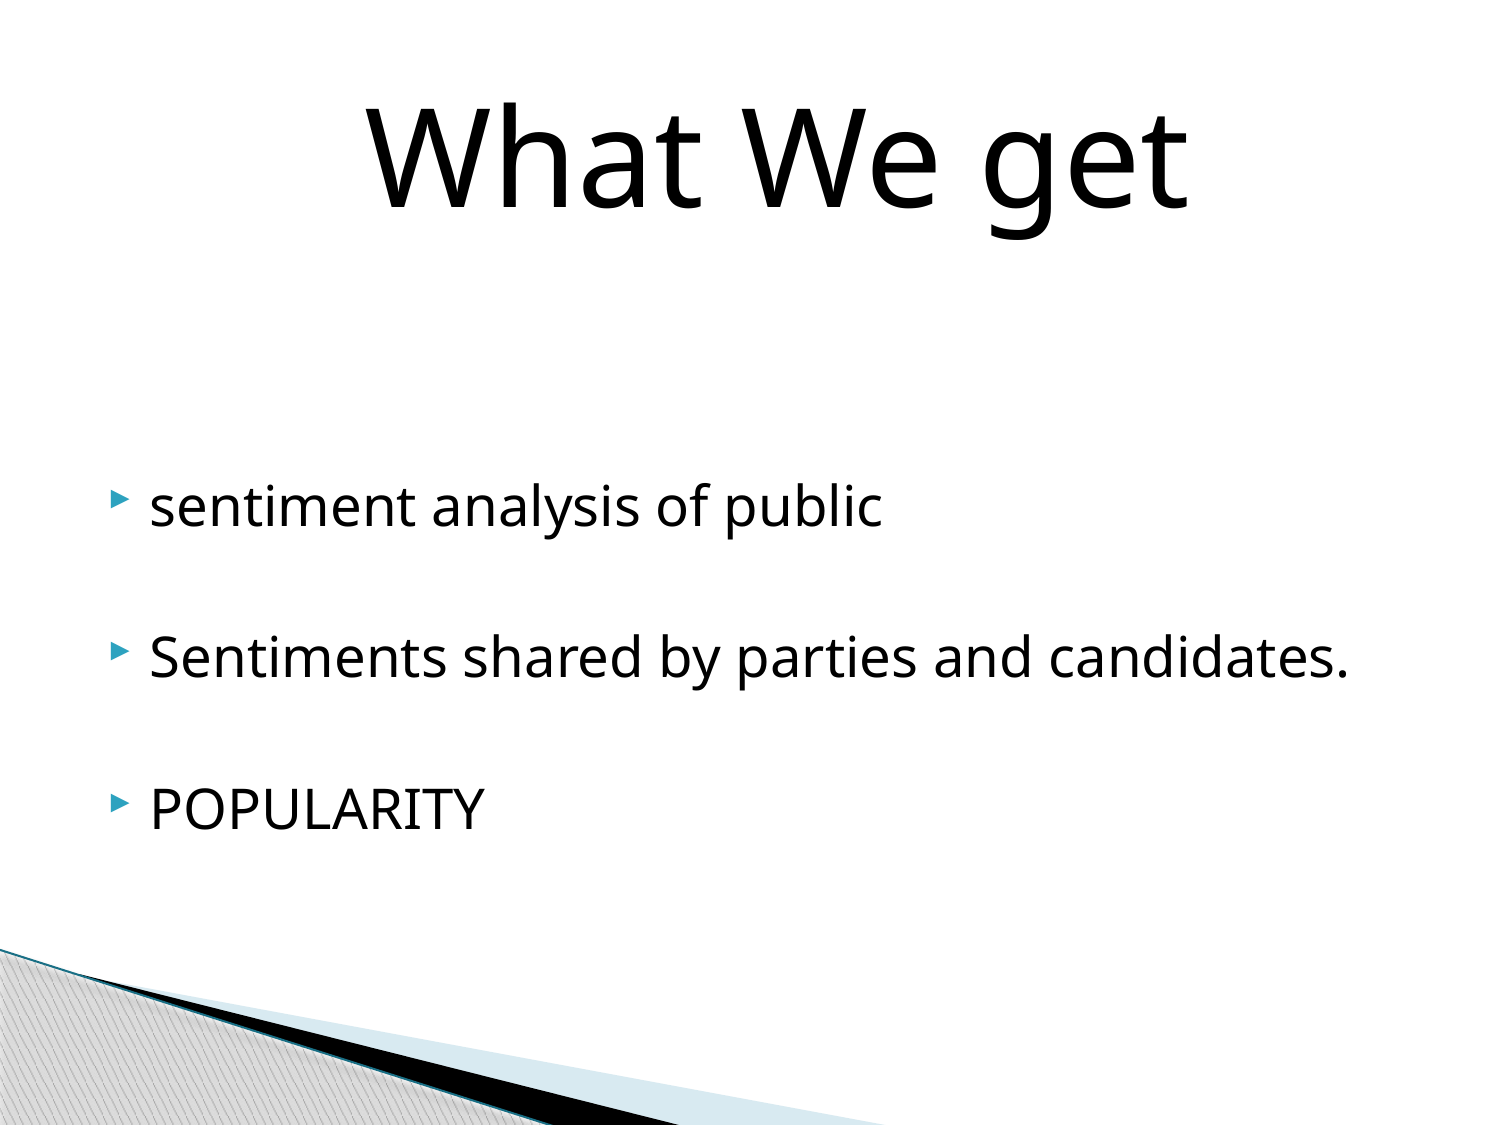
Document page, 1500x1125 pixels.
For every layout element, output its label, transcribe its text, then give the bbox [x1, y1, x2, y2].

list sentiment analysis of public Sentiments shared by parties and candidates. POPULARITY [75, 462, 1425, 900]
text_box What We get [349, 62, 1313, 243]
